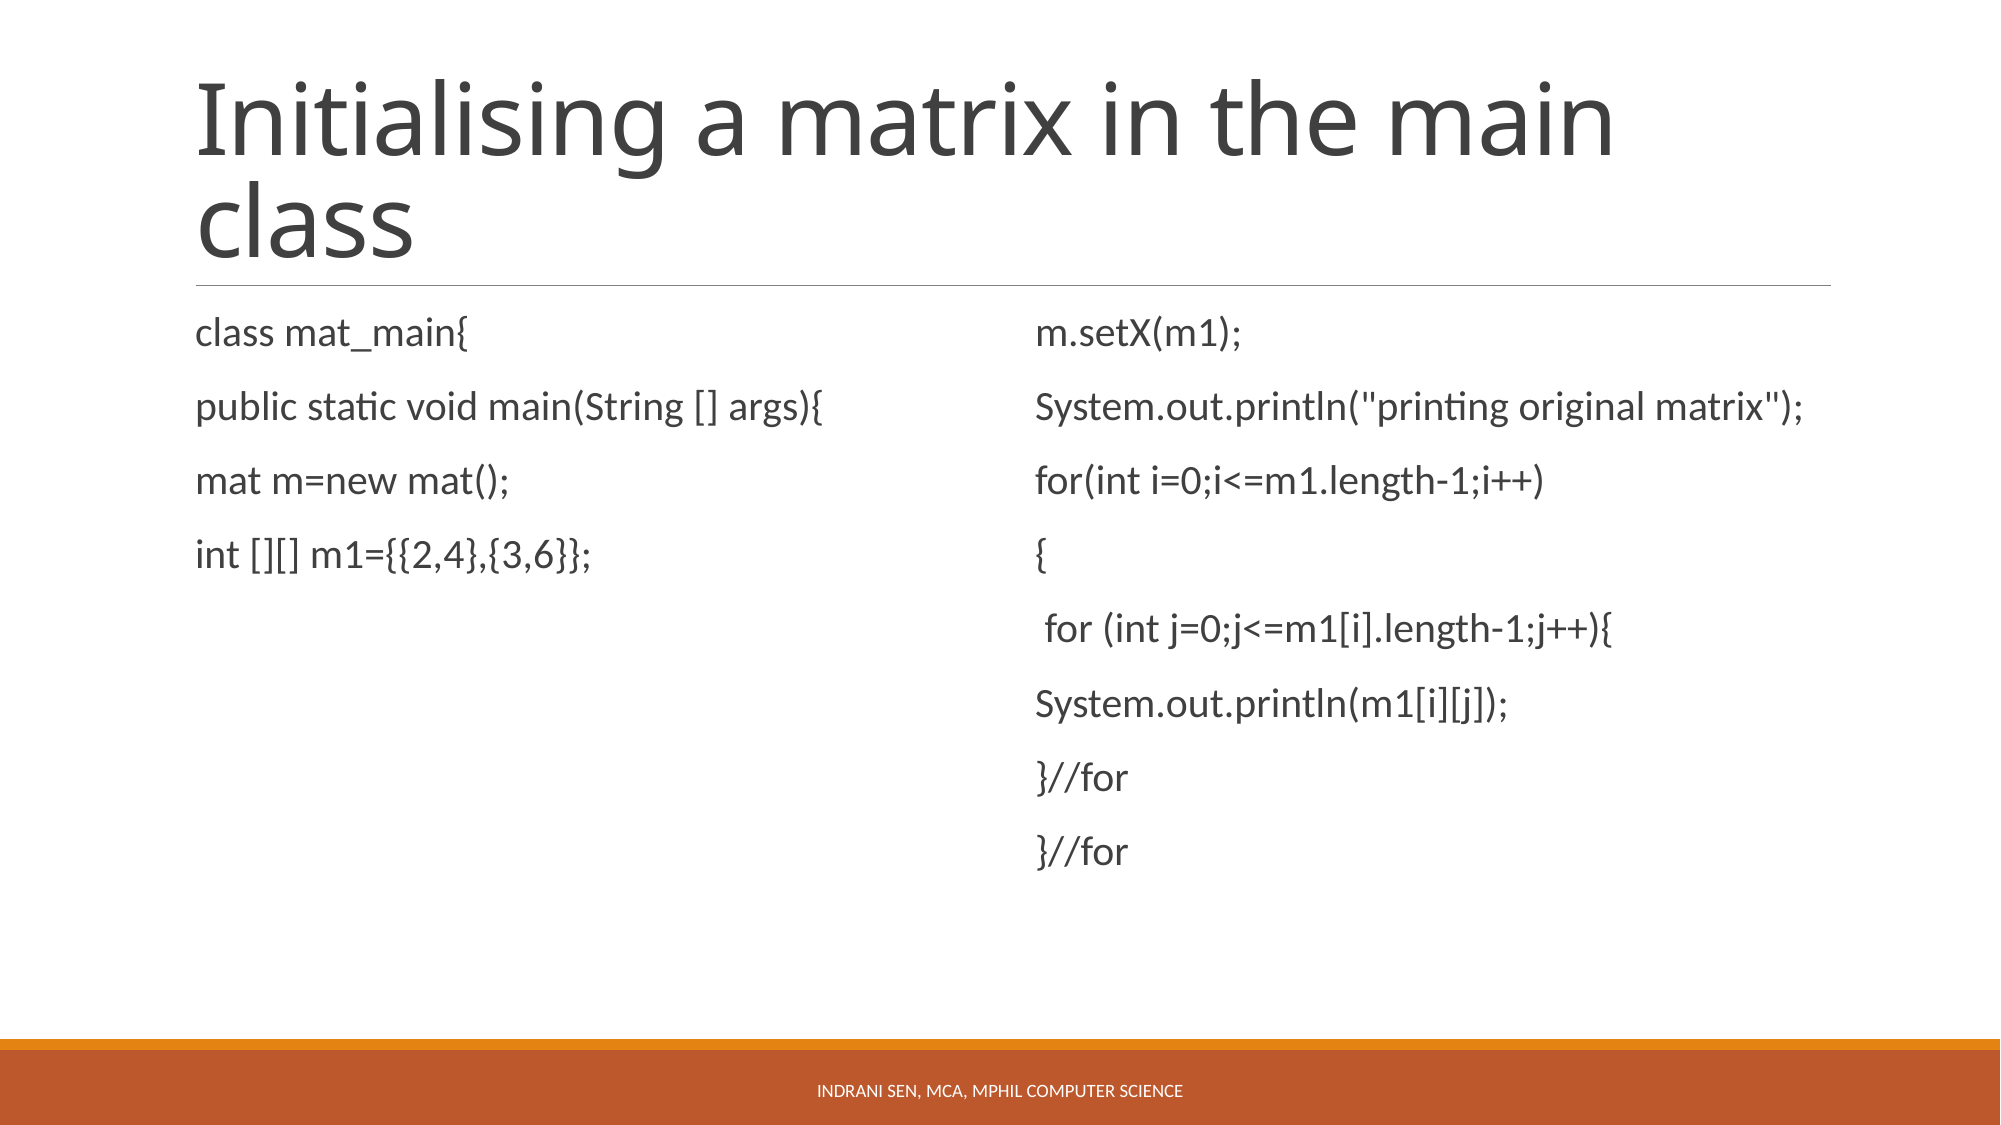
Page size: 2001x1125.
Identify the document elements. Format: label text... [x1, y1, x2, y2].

list class mat_main{ public static void main(String [] args){ mat m=new mat(); int [][] m1={{2,4},{3,6}}; [180, 302, 990, 963]
title Initialising a matrix in the main class [180, 47, 1830, 285]
footer Indrani Sen, MCA, MPhil Computer Science [604, 1059, 1396, 1120]
list m.setX(m1); System.out.println("printing original matrix"); for(int i=0;i<=m1.length-1;i++) { for (int j=0;j<=m1[i].length-1;j++){ System.out.println(m1[i][j]); }//for }//for [1020, 302, 1830, 963]
